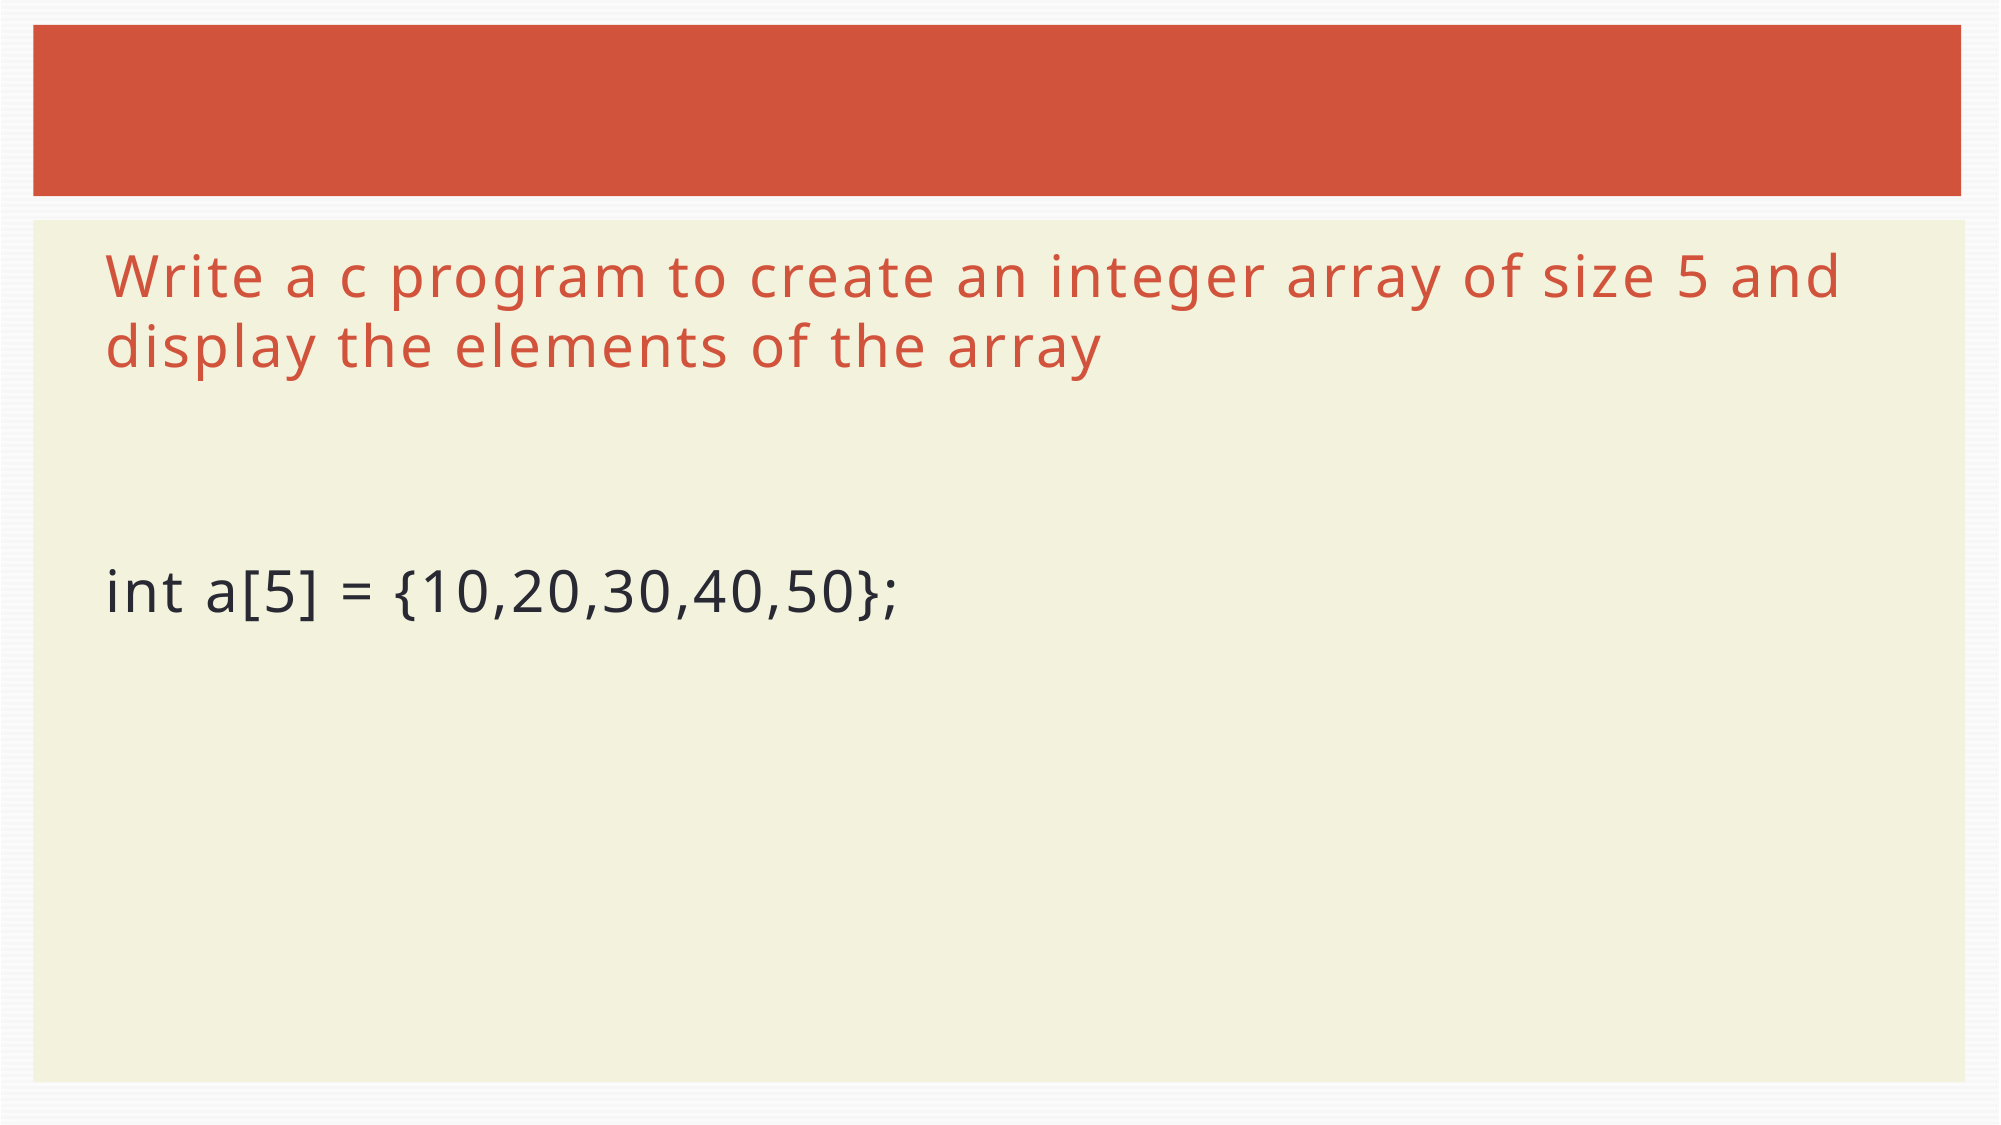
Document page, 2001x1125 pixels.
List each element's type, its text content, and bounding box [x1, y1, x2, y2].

picture [0, 0, 2001, 1125]
list Write a c program to create an integer array of size 5 and display the elements of the array int a[5] = {10,20,30,40,50}; [83, 231, 1923, 955]
